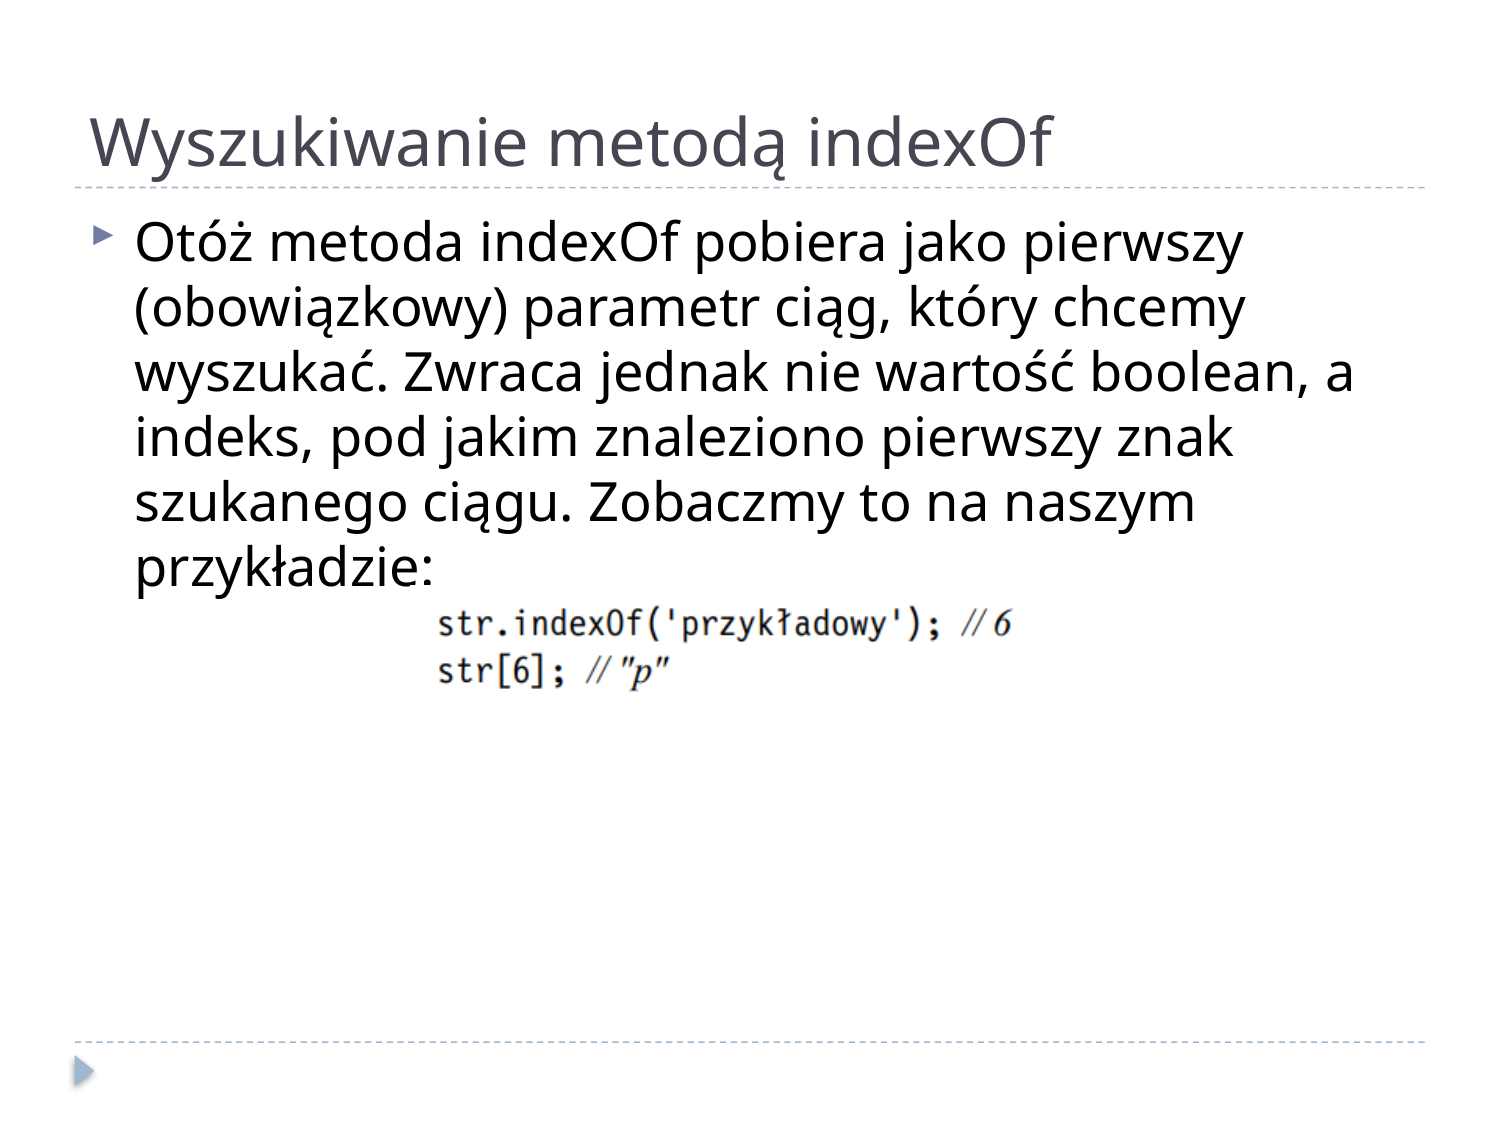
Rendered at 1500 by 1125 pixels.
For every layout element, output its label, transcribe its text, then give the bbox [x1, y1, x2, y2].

list Otóż metoda indexOf pobiera jako pierwszy (obowiązkowy) parametr ciąg, który chcemy wyszukać. Zwraca jednak nie wartość boolean, a indeks, pod jakim znaleziono pierwszy znak szukanego ciągu. Zobaczmy to na naszym przykładzie: [75, 200, 1425, 1010]
title Wyszukiwanie metodą indexOf [75, 24, 1425, 188]
picture [409, 585, 1081, 734]
